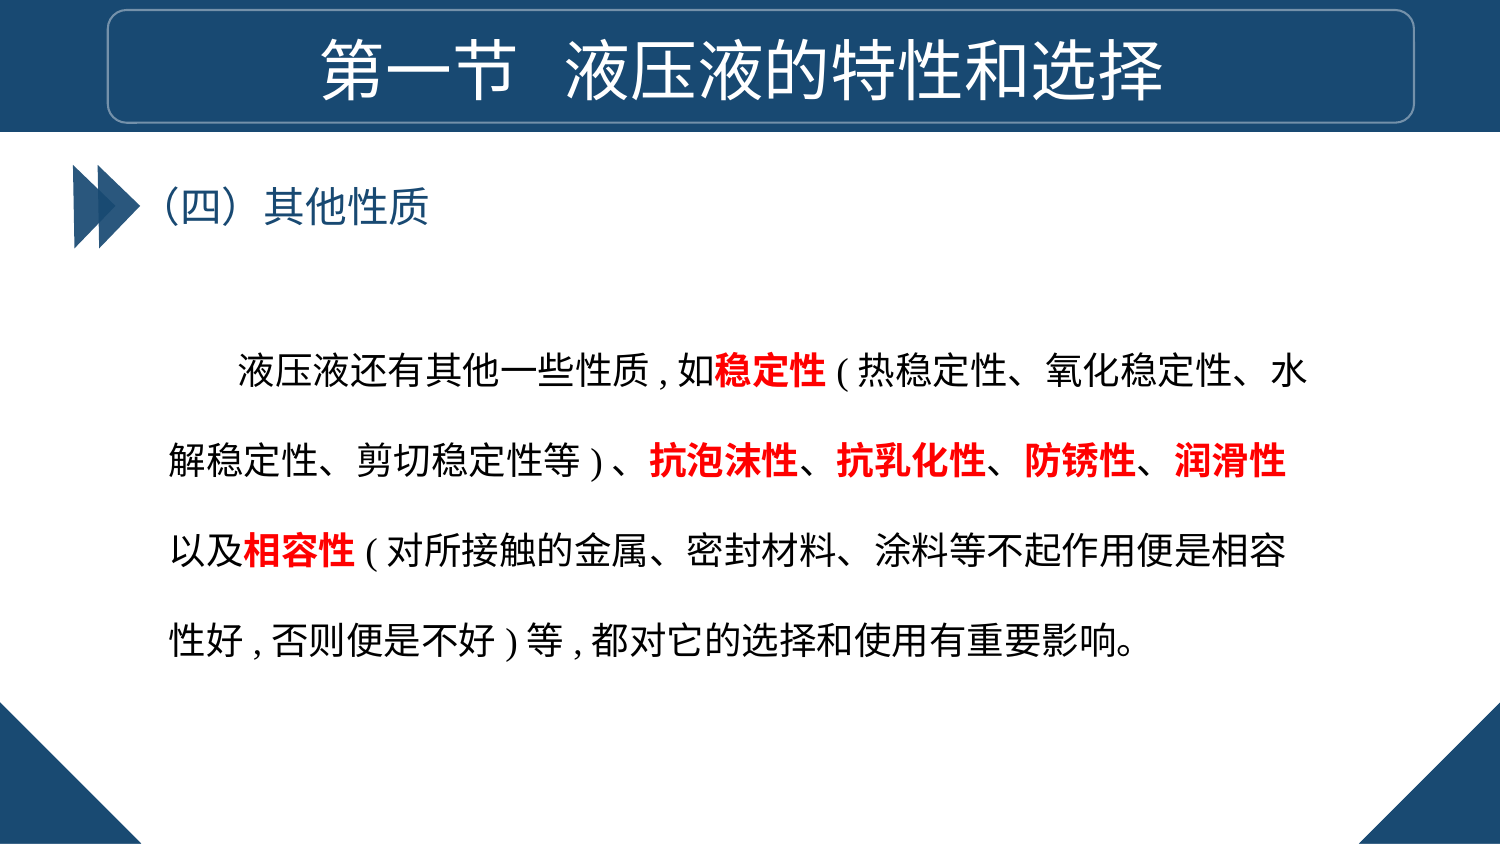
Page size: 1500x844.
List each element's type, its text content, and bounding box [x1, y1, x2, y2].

text_box 第一节 液压液的特性和选择 [115, 21, 1369, 116]
text_box （四）其他性质 [115, 173, 454, 238]
text_box [0, 700, 144, 844]
text_box 液压液还有其他一些性质,如稳定性(热稳定性、氧化稳定性、水解稳定性、剪切稳定性等)、抗泡沫性、抗乳化性、防锈性、润滑性以及相容性(对所接触的金属、密封材料、涂料等不起作用便是相容性好,否则便是不好)等,都对它的选择和使用有重要影响。 [154, 294, 1330, 669]
text_box [106, 8, 1416, 124]
text_box [71, 162, 97, 251]
text_box [1357, 701, 1500, 844]
text_box [96, 162, 115, 251]
